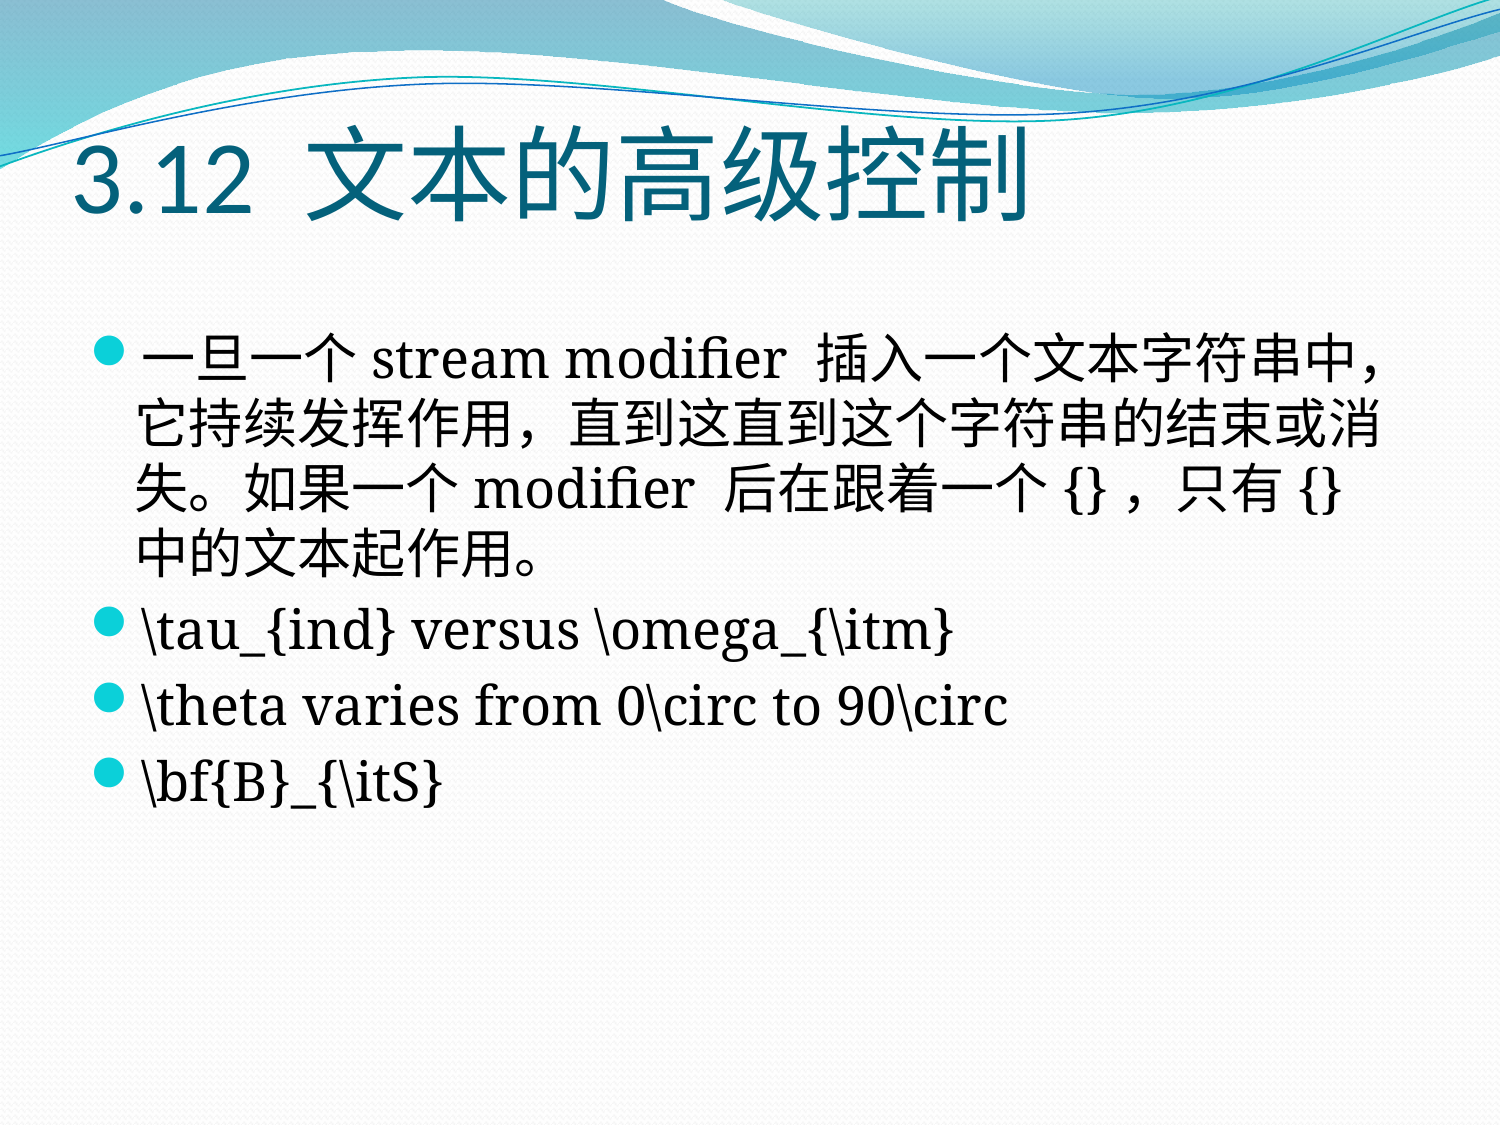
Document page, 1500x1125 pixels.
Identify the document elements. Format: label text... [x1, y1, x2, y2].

title 3.12 文本的高级控制 [70, 46, 1421, 235]
list 一旦一个stream modifier 插入一个文本字符串中，它持续发挥作用，直到这直到这个字符串的结束或消失。如果一个modifier 后在跟着一个{}，只有{}中的文本起作用。 \tau_{ind} versus \omega_{\itm} \theta varies from 0\circ to 90\circ \bf{B}_{\itS} [75, 317, 1425, 1038]
